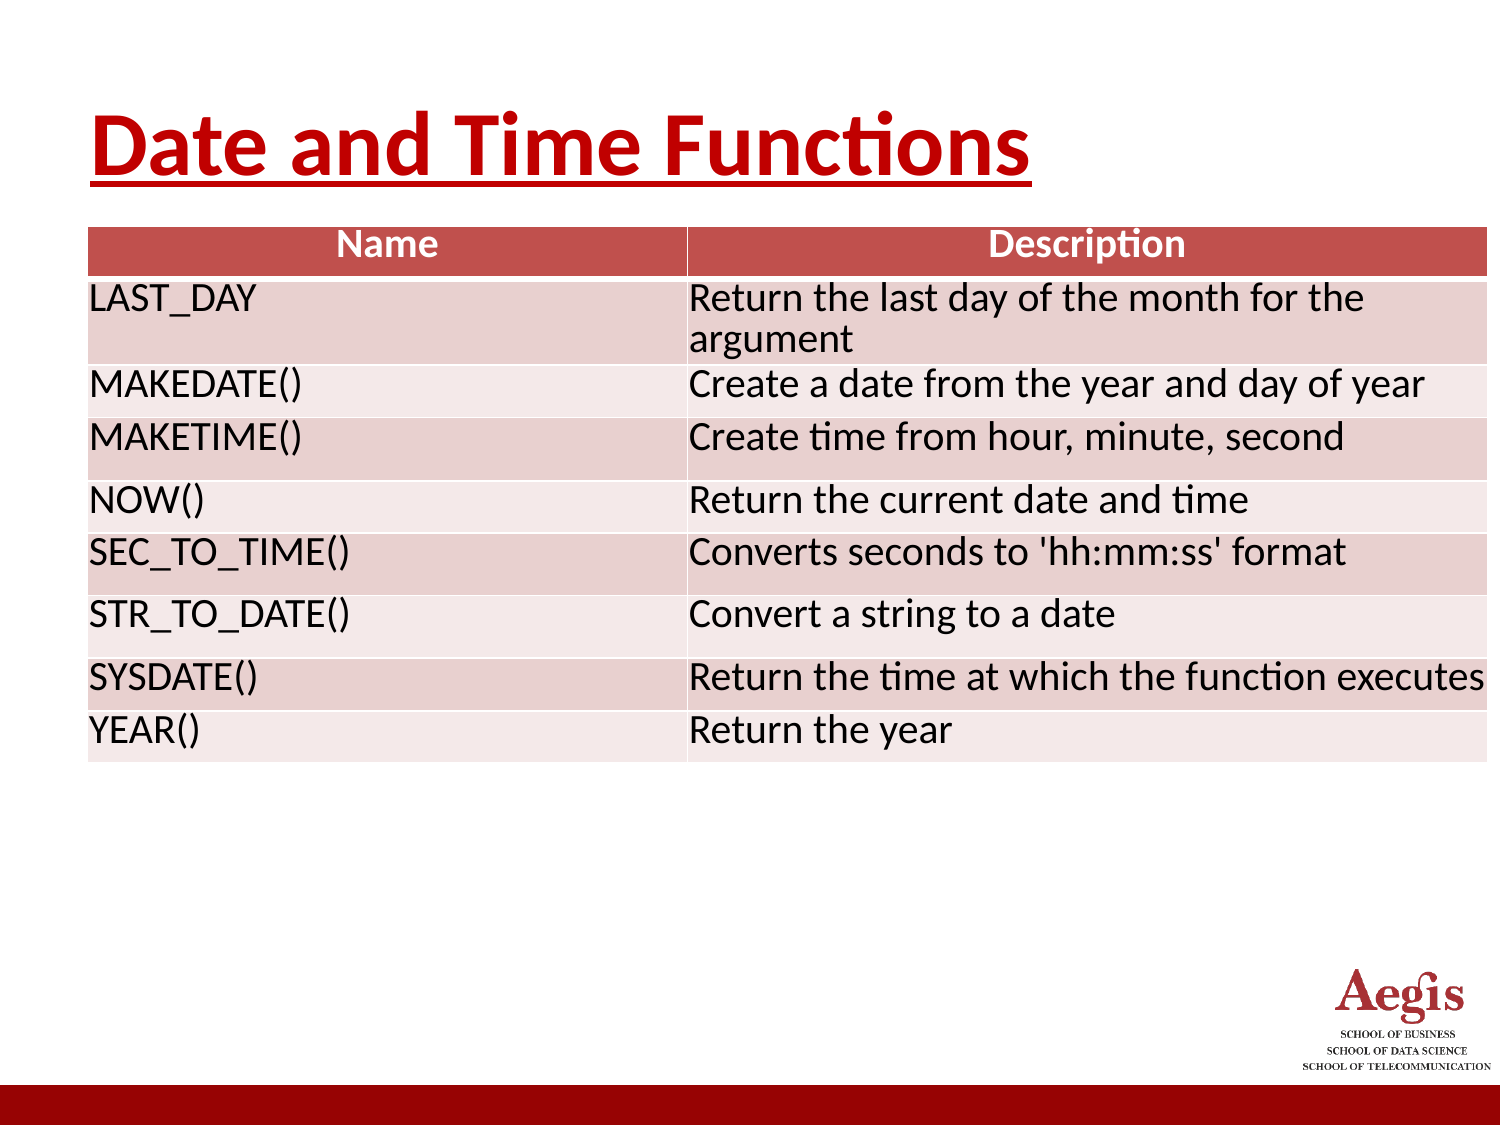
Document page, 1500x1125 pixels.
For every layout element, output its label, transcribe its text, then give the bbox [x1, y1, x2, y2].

table_header Description [688, 227, 1487, 276]
table_cell NOW() [88, 482, 687, 532]
table_cell Return the time at which the function executes [688, 659, 1487, 710]
table_header Name [88, 227, 687, 276]
table_cell YEAR() [88, 712, 687, 762]
picture [1303, 969, 1491, 1070]
table_cell Converts seconds to 'hh:mm:ss' format [688, 534, 1487, 595]
table_cell Create time from hour, minute, second [688, 418, 1487, 480]
title Date and Time Functions [75, 45, 1425, 233]
table_cell MAKETIME() [88, 418, 687, 480]
table_cell LAST_DAY [88, 282, 687, 364]
table_cell Return the current date and time [688, 482, 1487, 532]
table_cell STR_TO_DATE() [88, 596, 687, 657]
table_cell MAKEDATE() [88, 366, 687, 417]
table_cell Return the year [688, 712, 1487, 762]
table_cell Return the last day of the month for the argument [688, 282, 1487, 364]
table_cell SYSDATE() [88, 659, 687, 710]
table_cell Convert a string to a date [688, 596, 1487, 657]
table_cell SEC_TO_TIME() [88, 534, 687, 595]
table_cell Create a date from the year and day of year [688, 366, 1487, 417]
